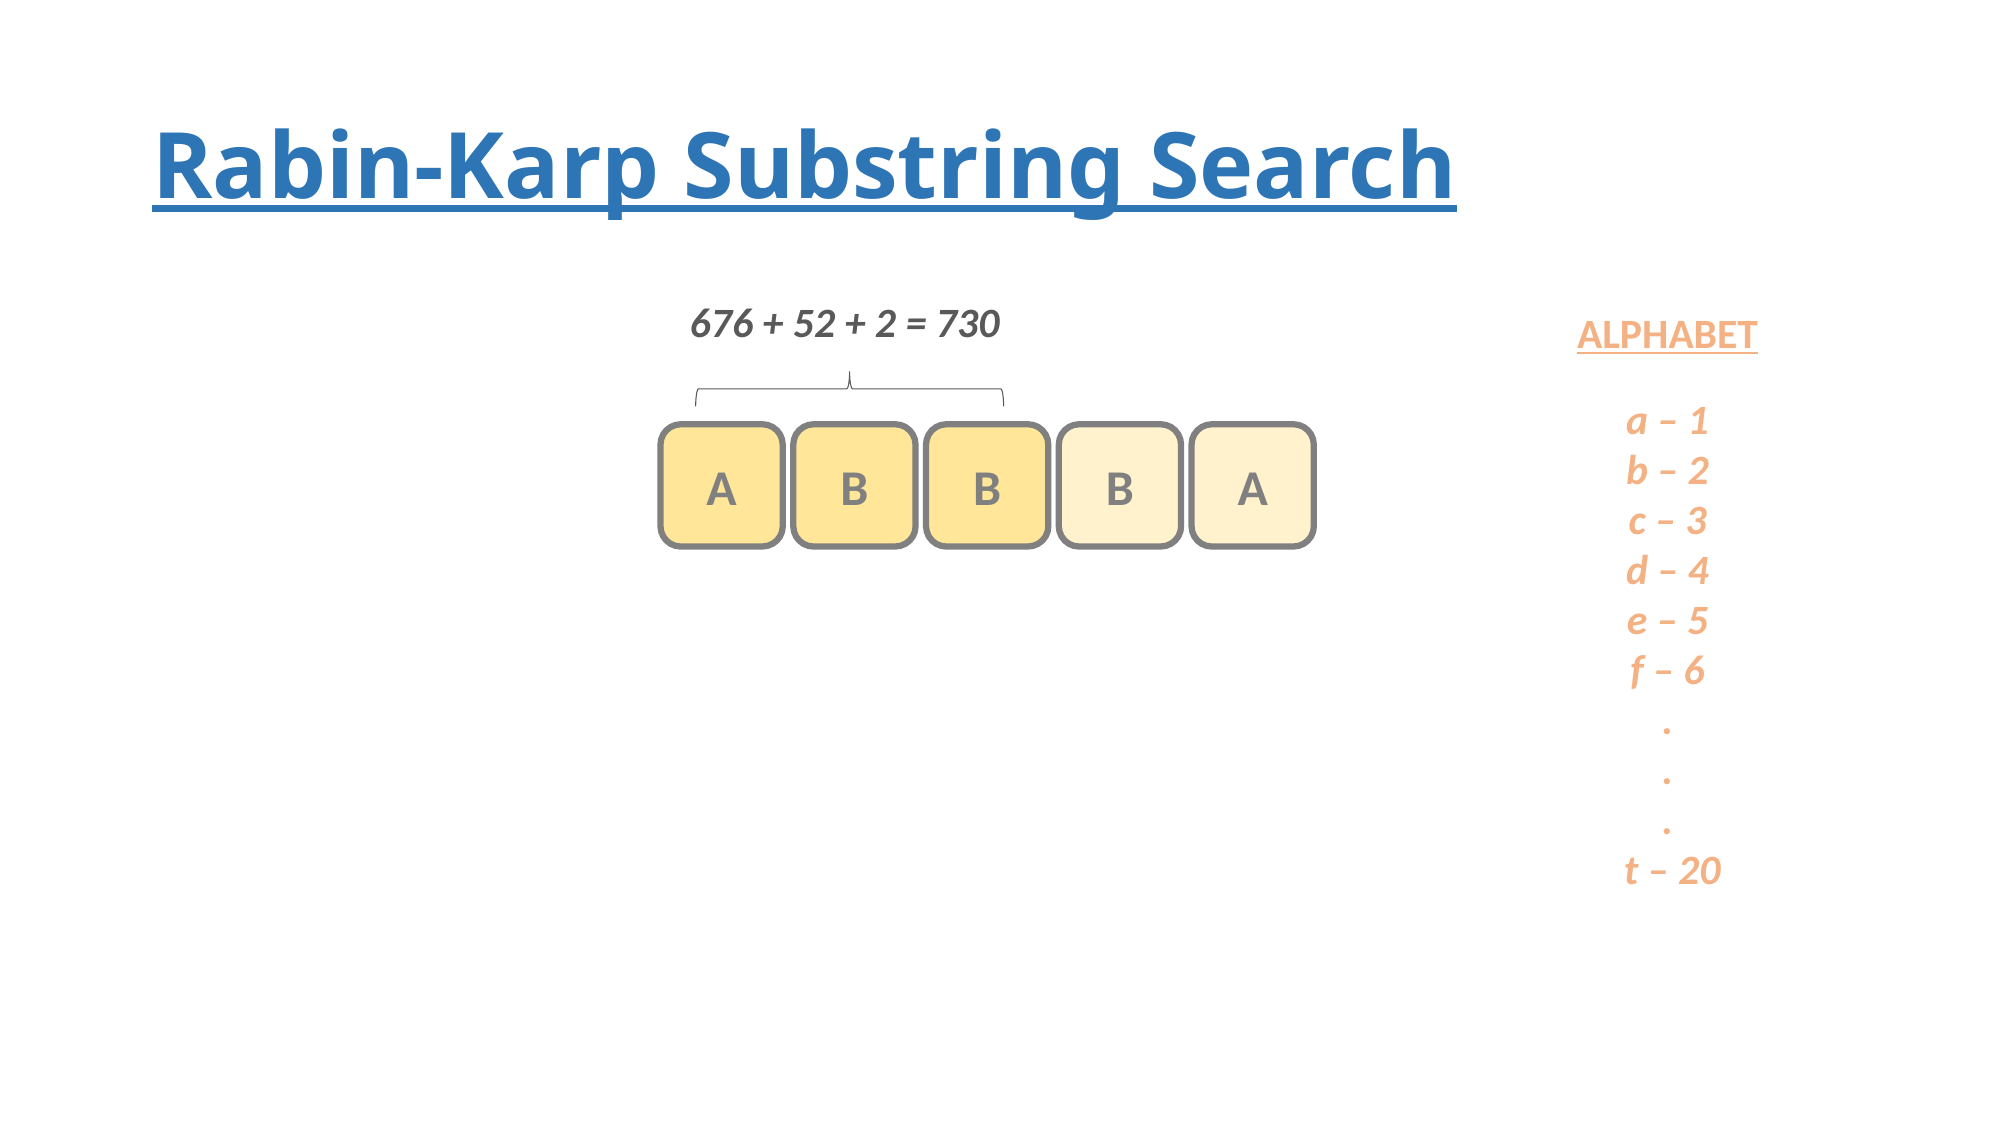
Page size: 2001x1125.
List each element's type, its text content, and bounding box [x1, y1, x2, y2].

text_box A [659, 423, 784, 548]
text_box B [925, 423, 1050, 548]
title Rabin-Karp Substring Search [137, 59, 1863, 278]
text_box 676 + 52 + 2 = 730 [674, 287, 1025, 353]
text_box [695, 371, 1005, 407]
text_box A [1190, 423, 1315, 548]
text_box B [792, 423, 917, 548]
text_box a – 1 b – 2 c – 3 d – 4 e – 5 f – 6 . . . t – 20 [1599, 385, 1736, 900]
text_box B [1057, 423, 1183, 548]
text_box ALPHABET [1562, 299, 1774, 365]
